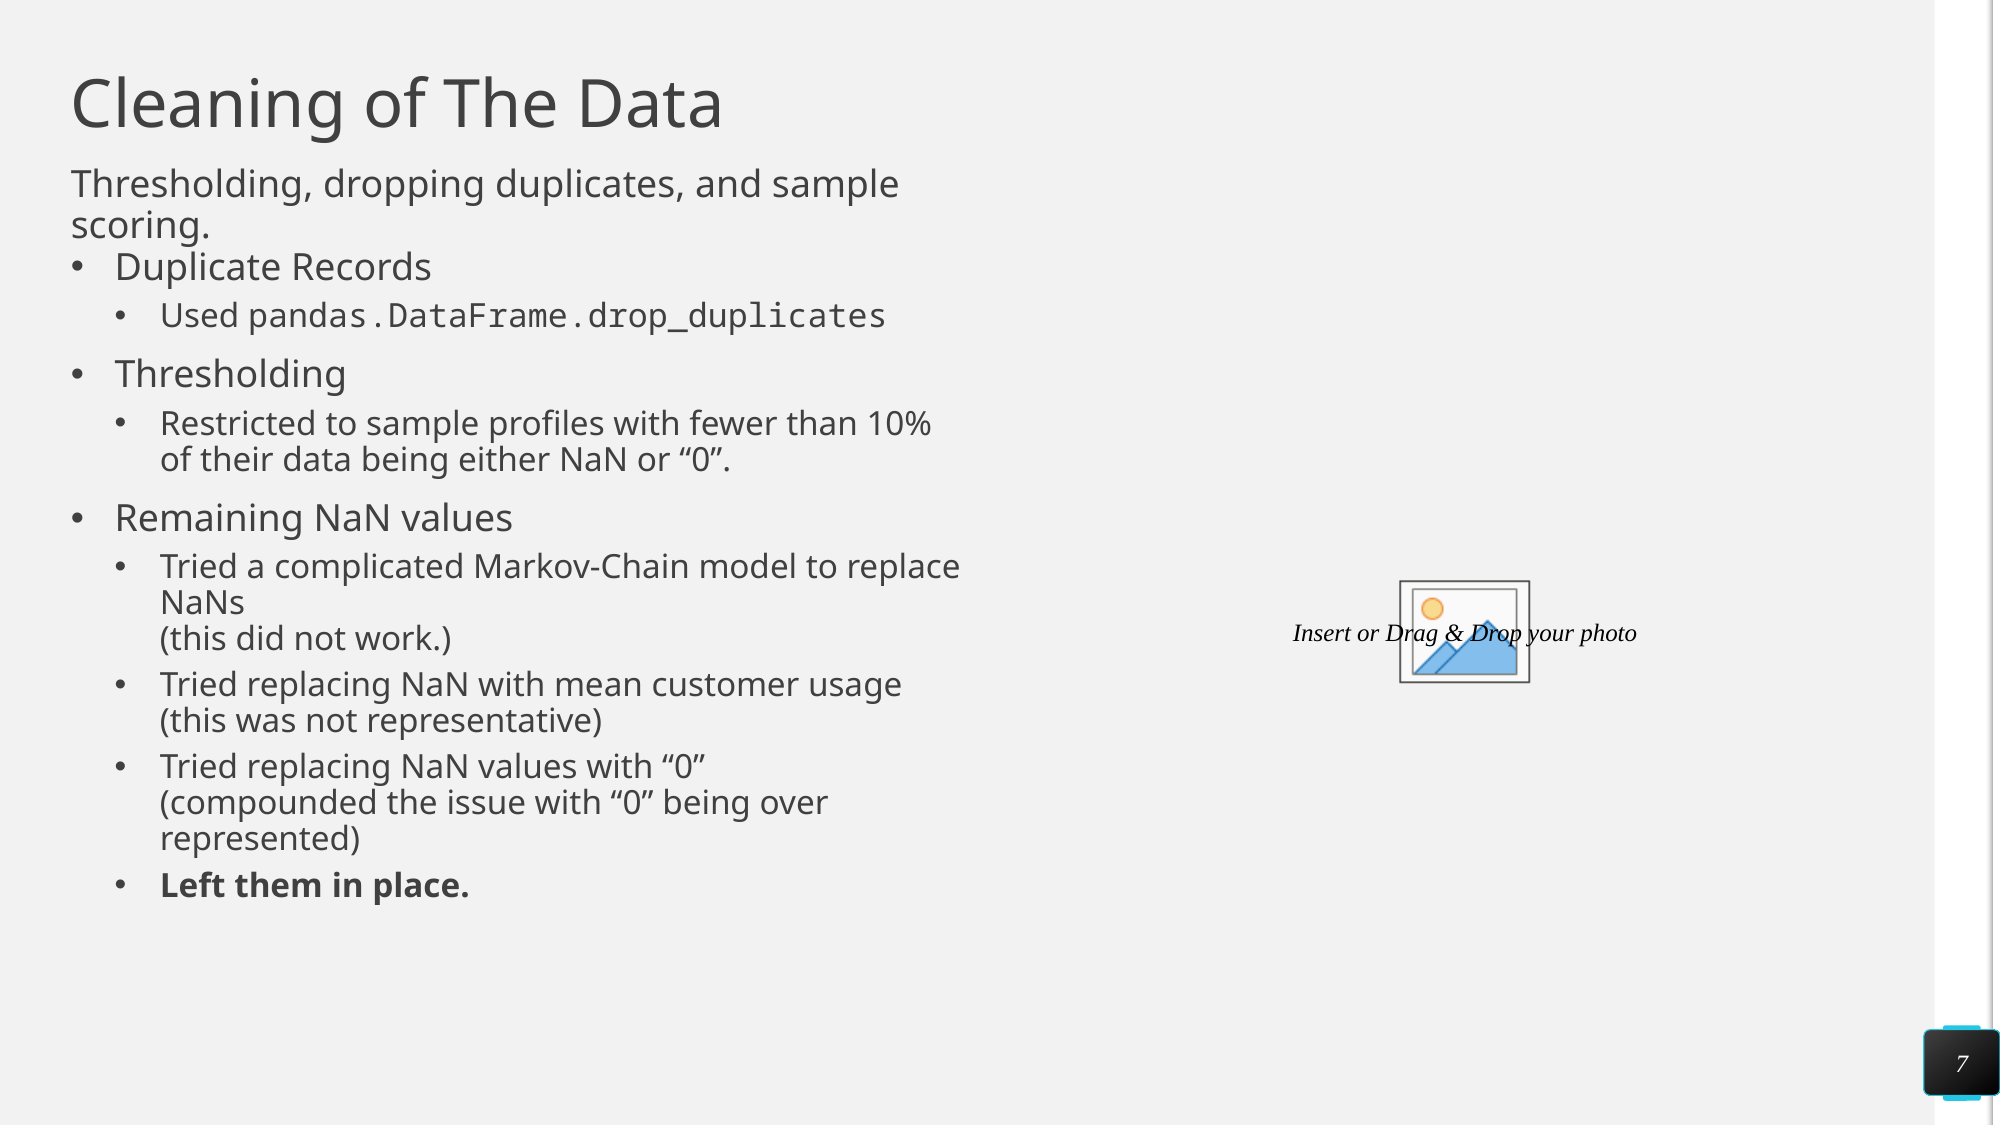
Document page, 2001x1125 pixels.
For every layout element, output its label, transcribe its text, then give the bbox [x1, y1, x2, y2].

title Cleaning of The Data [70, 70, 969, 142]
slide_number 7 [1923, 1029, 2000, 1096]
list Duplicate Records Used pandas.DataFrame.drop_duplicates Thresholding Restricted to sample profiles with fewer than 10% of their data being either NaN or “0”. Remaining NaN values Tried a complicated Markov-Chain model to replace NaNs (this did not work.) Tried replacing NaN with mean customer usage (this was not representative) Tried replacing NaN values with “0” (compounded the issue with “0” being over represented) Left them in place. [70, 247, 969, 1016]
list Thresholding, dropping duplicates, and sample scoring. [70, 165, 969, 225]
picture [1063, 276, 1868, 988]
